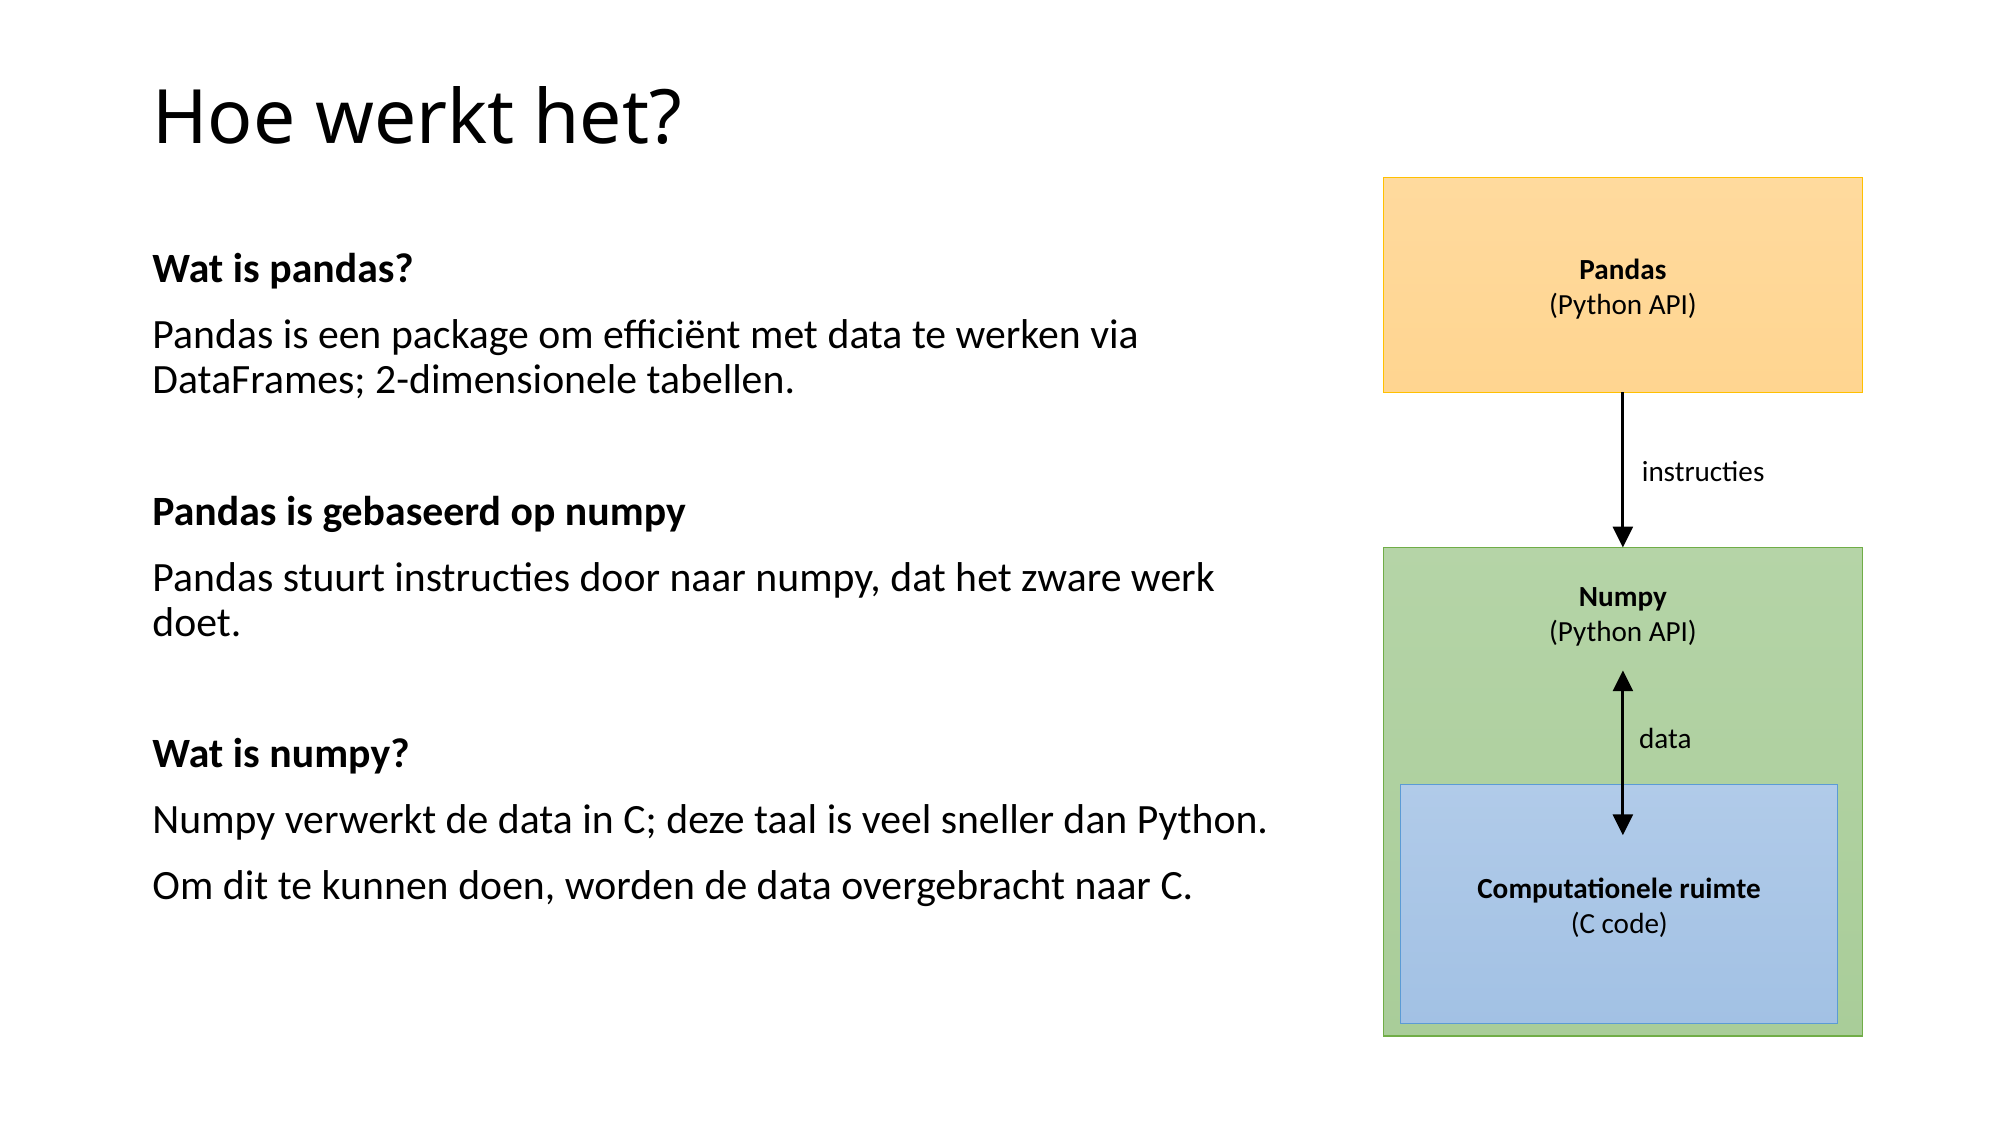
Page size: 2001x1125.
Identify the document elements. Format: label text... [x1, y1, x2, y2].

title Hoe werkt het? [137, 59, 1863, 178]
list Wat is pandas? Pandas is een package om efficiënt met data te werken via DataFrames; 2-dimensionele tabellen. Pandas is gebaseerd op numpy Pandas stuurt instructies door naar numpy, dat het zware werk doet. Wat is numpy? Numpy verwerkt de data in C; deze taal is veel sneller dan Python. Om dit te kunnen doen, worden de data overgebracht naar C. [137, 238, 1300, 1014]
text_box instructies [1627, 444, 1780, 495]
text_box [1383, 547, 1863, 1037]
text_box Pandas (Python API) [1383, 177, 1863, 393]
